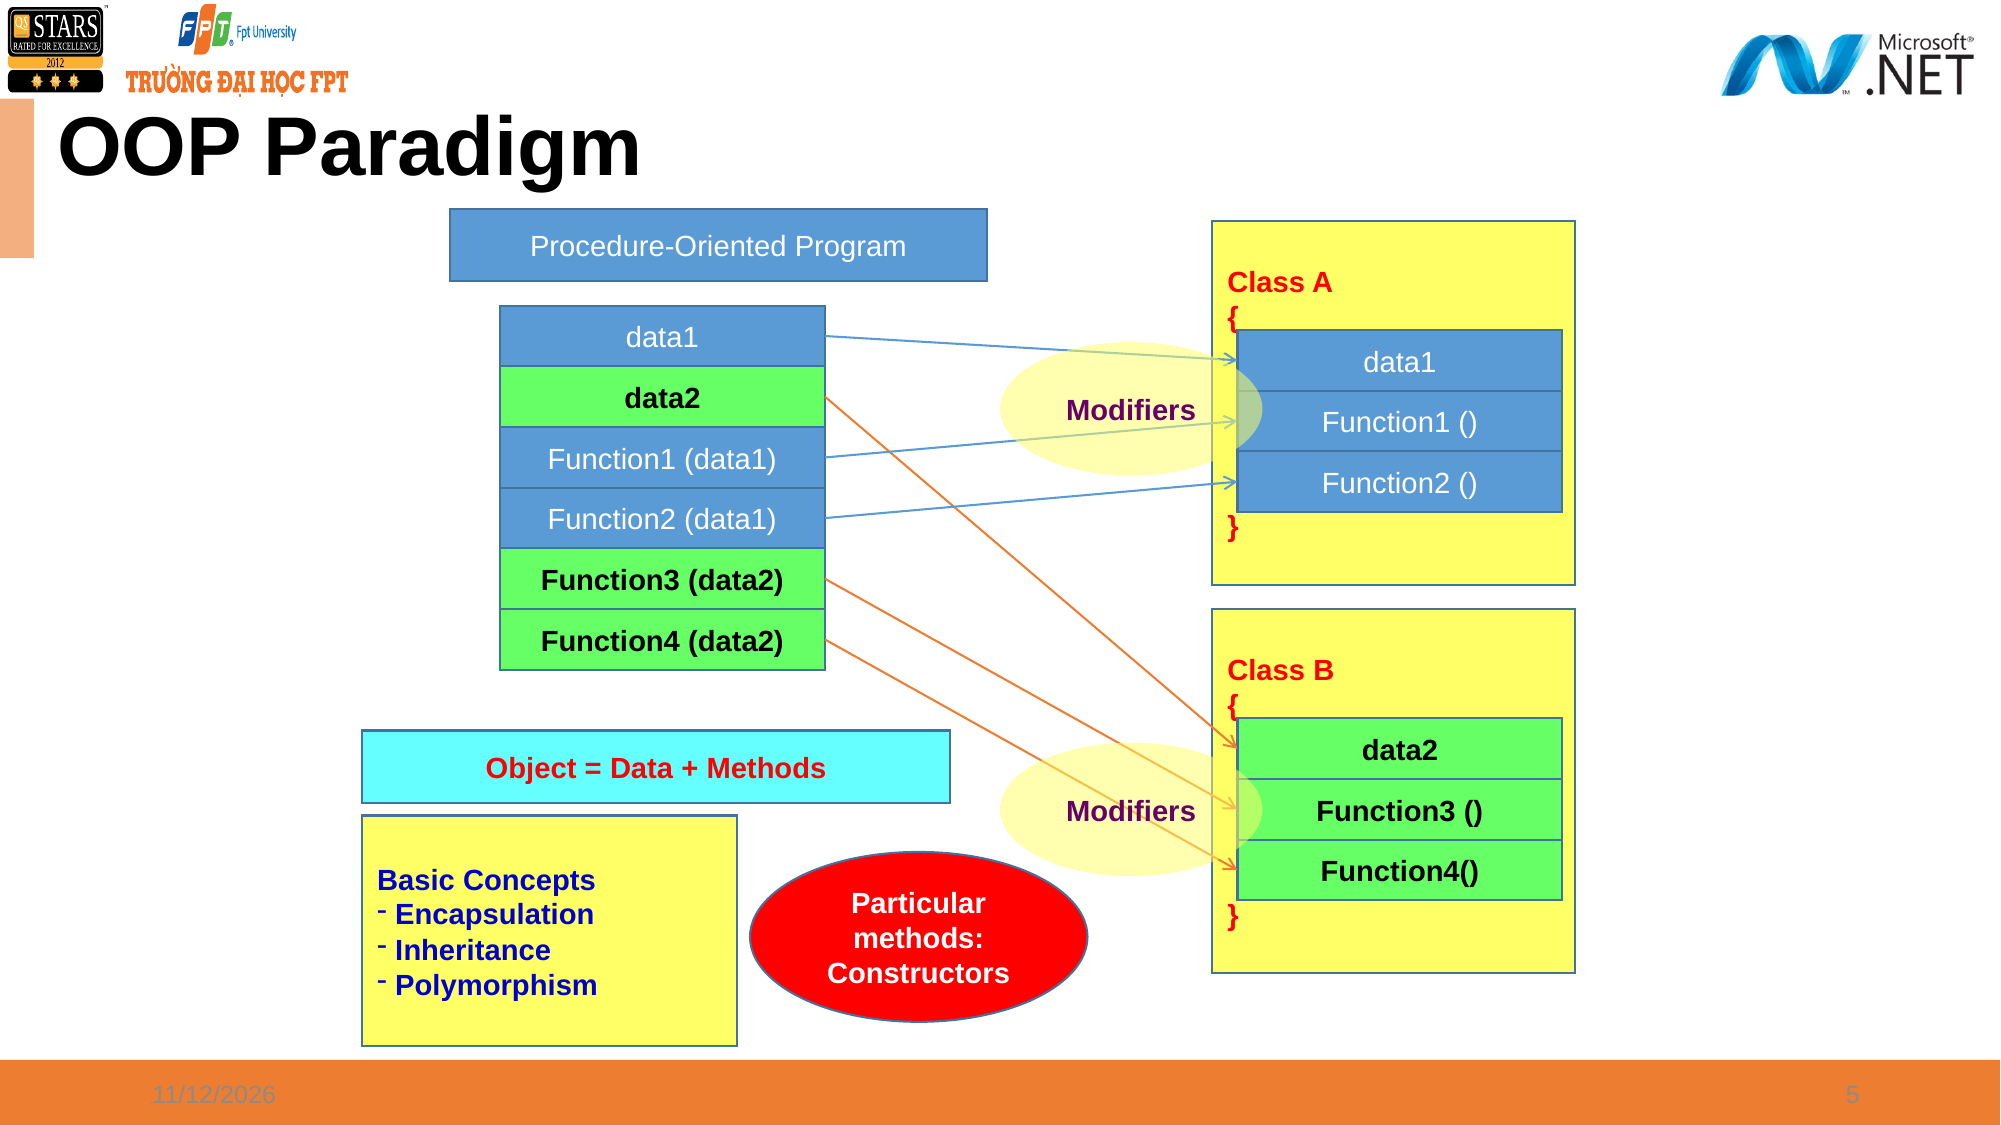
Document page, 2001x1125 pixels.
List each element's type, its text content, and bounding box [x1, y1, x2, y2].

text_box OOP Paradigm [42, 96, 666, 200]
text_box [362, 208, 1575, 1047]
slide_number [137, 1063, 588, 1123]
slide_number 5 [1424, 1063, 1875, 1123]
picture [1685, 0, 2001, 129]
